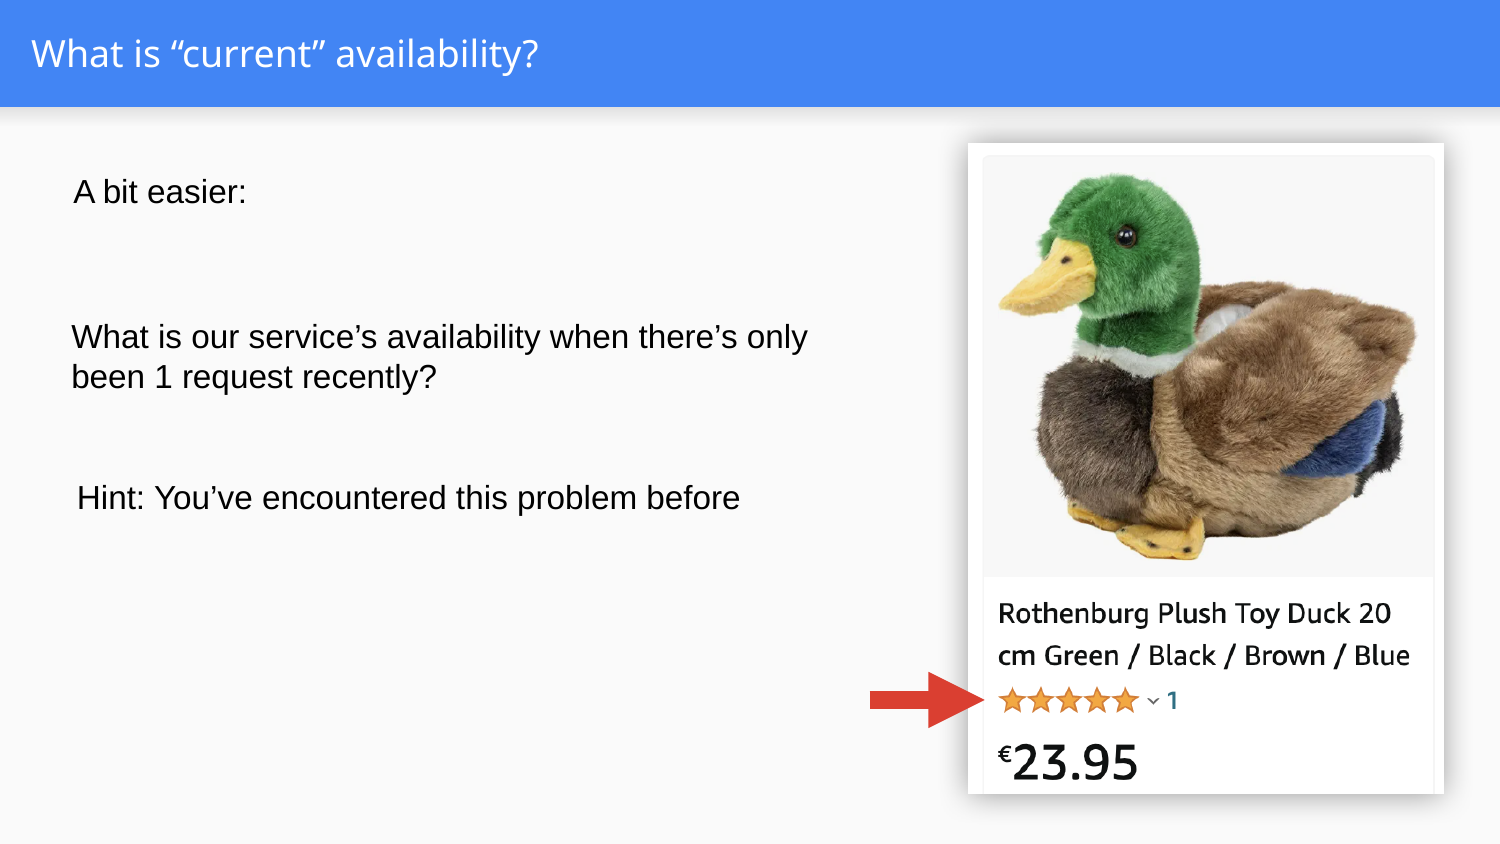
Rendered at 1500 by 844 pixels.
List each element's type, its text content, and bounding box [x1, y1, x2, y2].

text_box Hint: You’ve encountered this problem before [62, 468, 757, 524]
title What is “current” availability? [16, 2, 1464, 102]
picture [968, 142, 1444, 795]
text_box What is our service’s availability when there’s only been 1 request recently? [56, 308, 870, 403]
text_box A bit easier: [58, 162, 263, 218]
